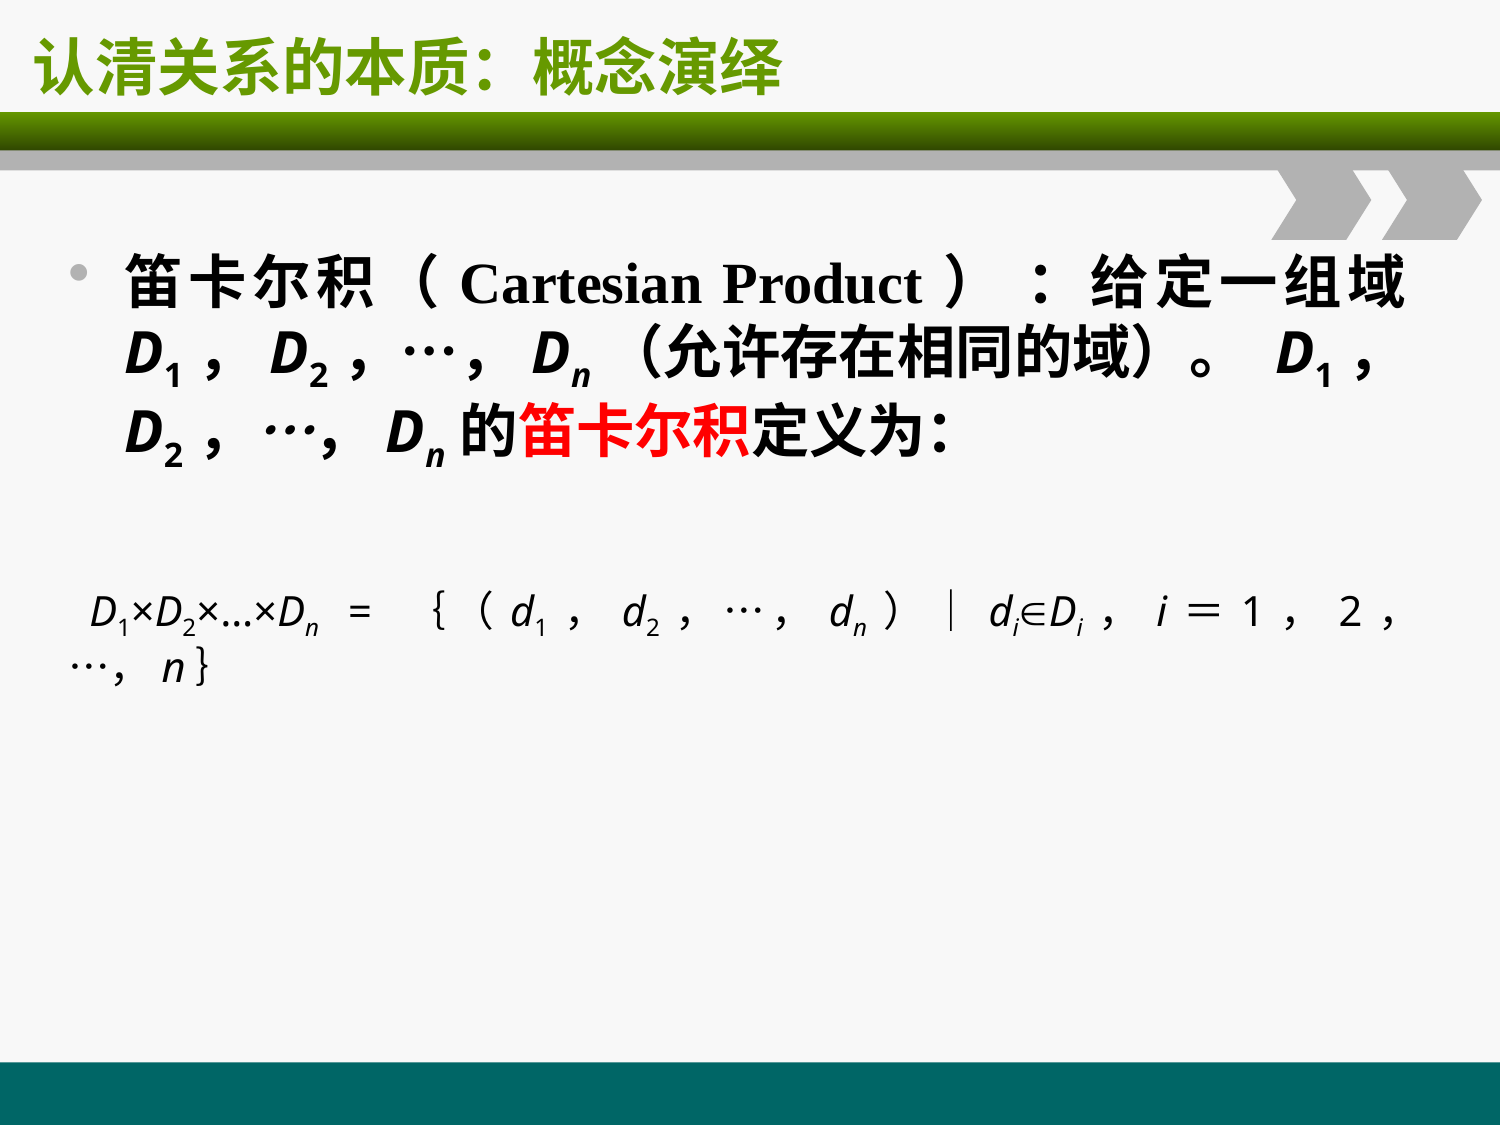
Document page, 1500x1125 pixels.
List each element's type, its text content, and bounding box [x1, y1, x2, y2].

list 笛卡尔积（Cartesian Product） ：给定一组域D1，D2，…，Dn（允许存在相同的域）。 D1，D2，…，Dn的笛卡尔积定义为： D1×D2×…×Dn = ｛（d1，d2，…，dn）｜diDi，i＝1，2，…，n｝ [53, 237, 1436, 1050]
title 认清关系的本质：概念演绎 [17, 19, 1483, 112]
